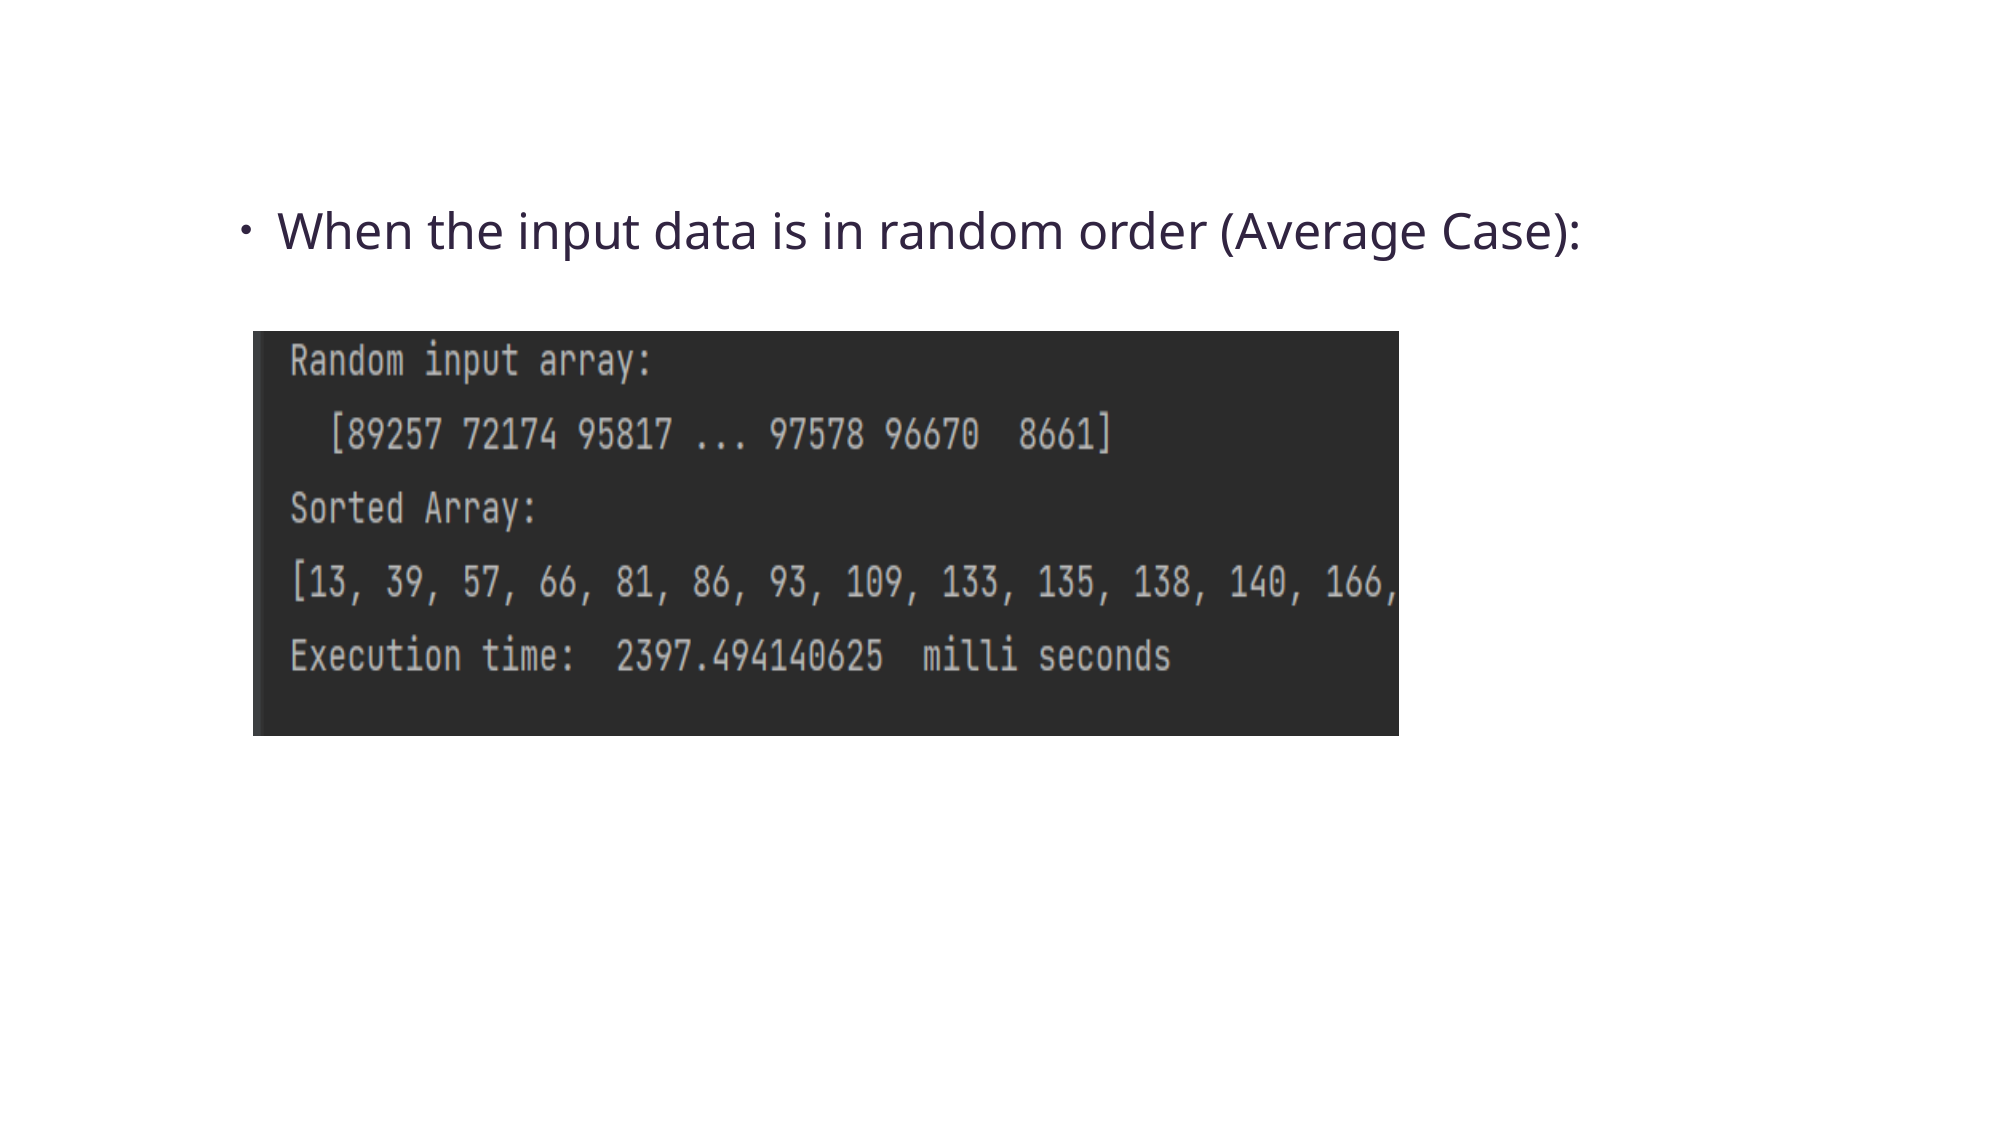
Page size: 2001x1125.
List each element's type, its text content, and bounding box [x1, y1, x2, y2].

list When the input data is in random order (Average Case): [225, 191, 1782, 1013]
picture [253, 331, 1399, 736]
